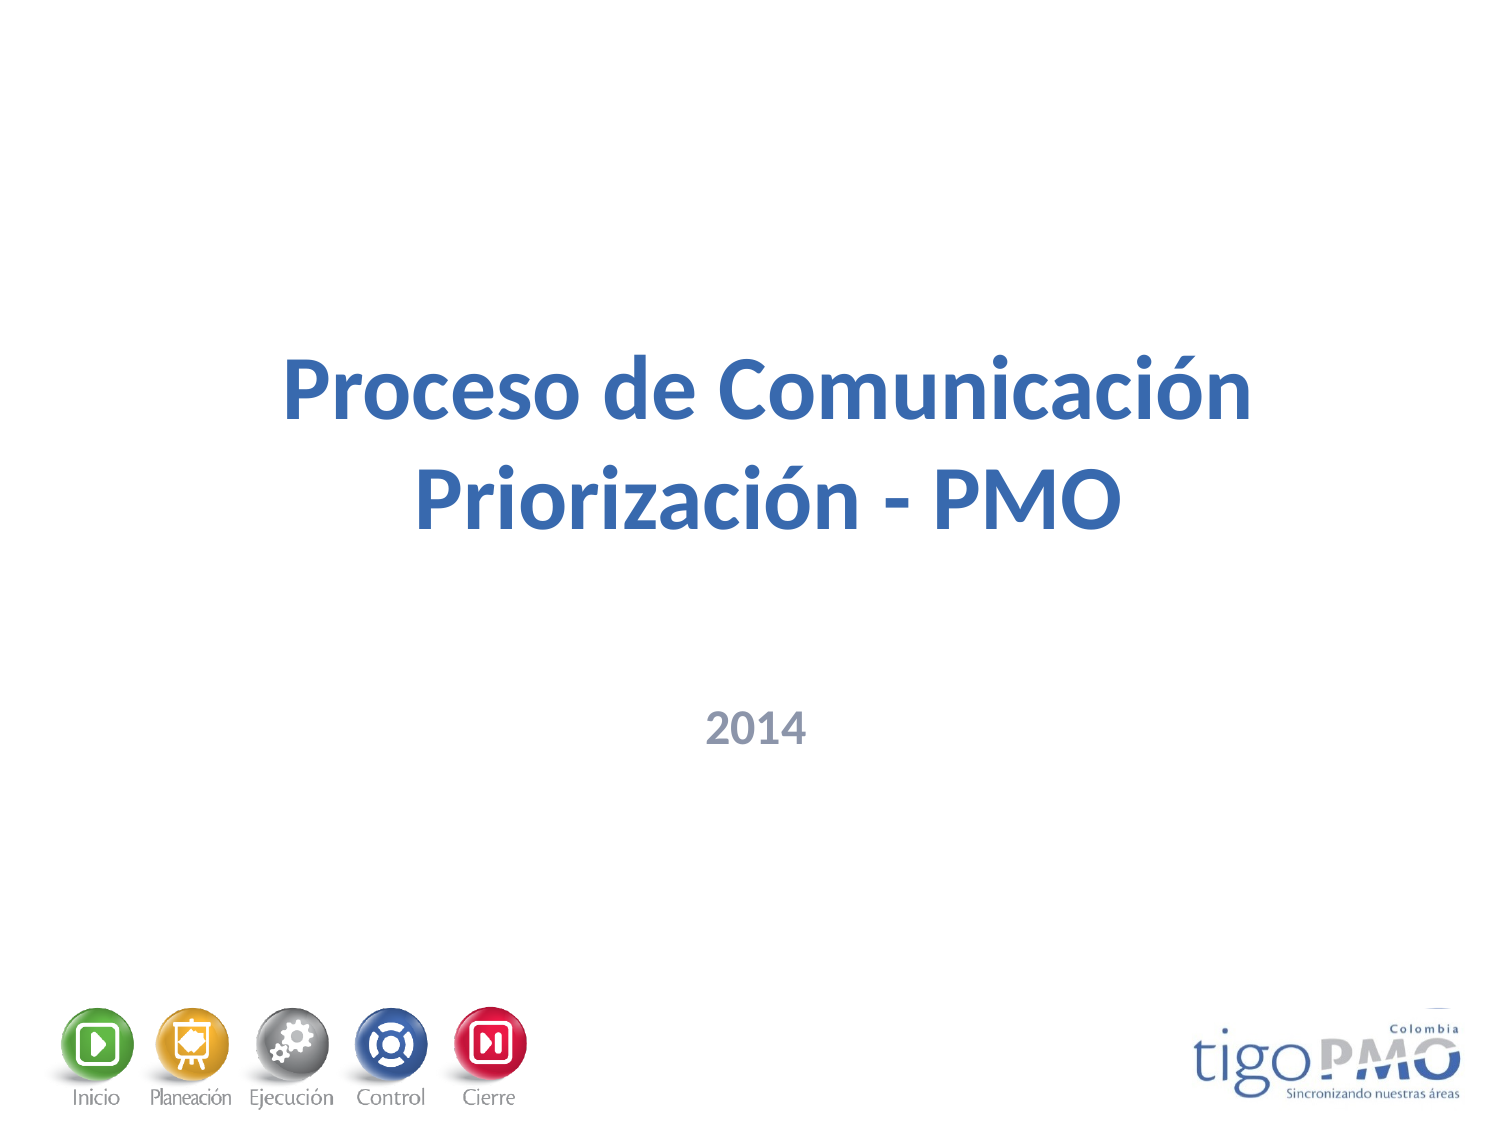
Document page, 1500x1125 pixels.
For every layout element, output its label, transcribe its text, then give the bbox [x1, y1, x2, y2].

picture [1176, 999, 1496, 1123]
text_box Proceso de Comunicación Priorización - PMO [37, 312, 1500, 563]
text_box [38, 1002, 538, 1110]
text_box 2014 [224, 687, 1275, 975]
